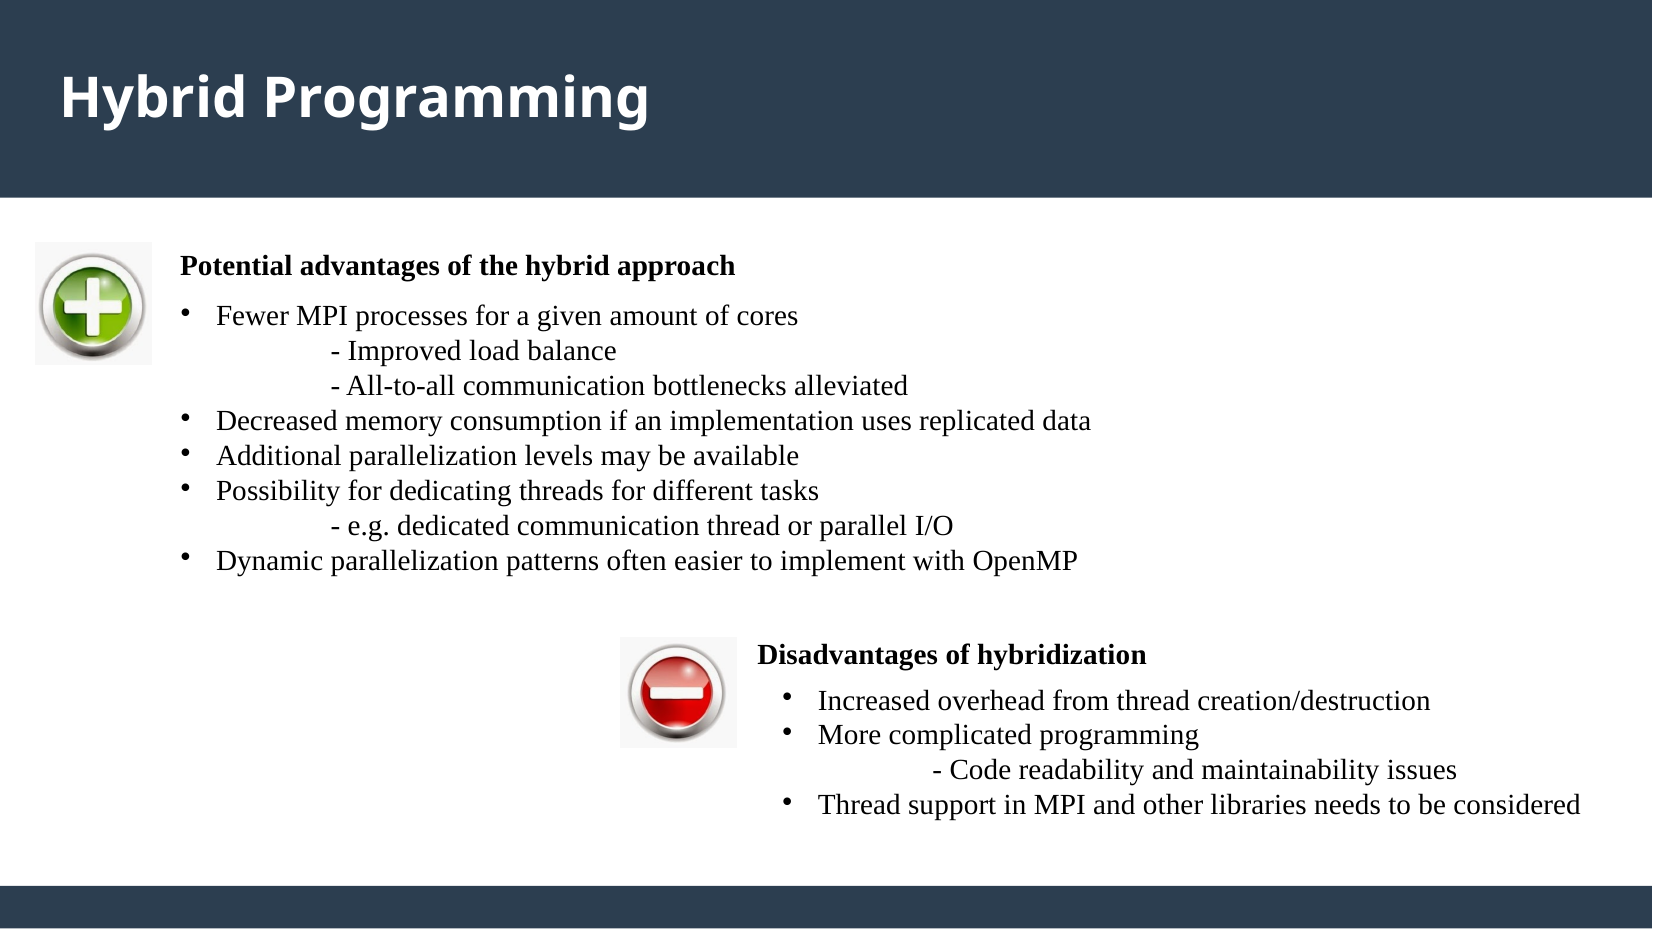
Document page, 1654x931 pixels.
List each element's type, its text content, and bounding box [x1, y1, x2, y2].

text_box Hybrid Programming [59, 36, 1593, 154]
text_box Potential advantages of the hybrid approach [165, 238, 927, 295]
text_box Increased overhead from thread creation/destruction More complicated programming - Code readability and maintainability issues Thread support in MPI and other libraries needs to be considered [767, 673, 1653, 856]
text_box Disadvantages of hybridization [742, 628, 1281, 685]
picture [35, 241, 153, 365]
picture [619, 637, 737, 748]
text_box Fewer MPI processes for a given amount of cores - Improved load balance - All-to-all communication bottlenecks alleviated Decreased memory consumption if an implementation uses replicated data Additional parallelization levels may be available Possibility for dedicating threads for different tasks - e.g. dedicated communication thread or parallel I/O Dynamic parallelization patterns often easier to implement with OpenMP [165, 289, 1435, 562]
